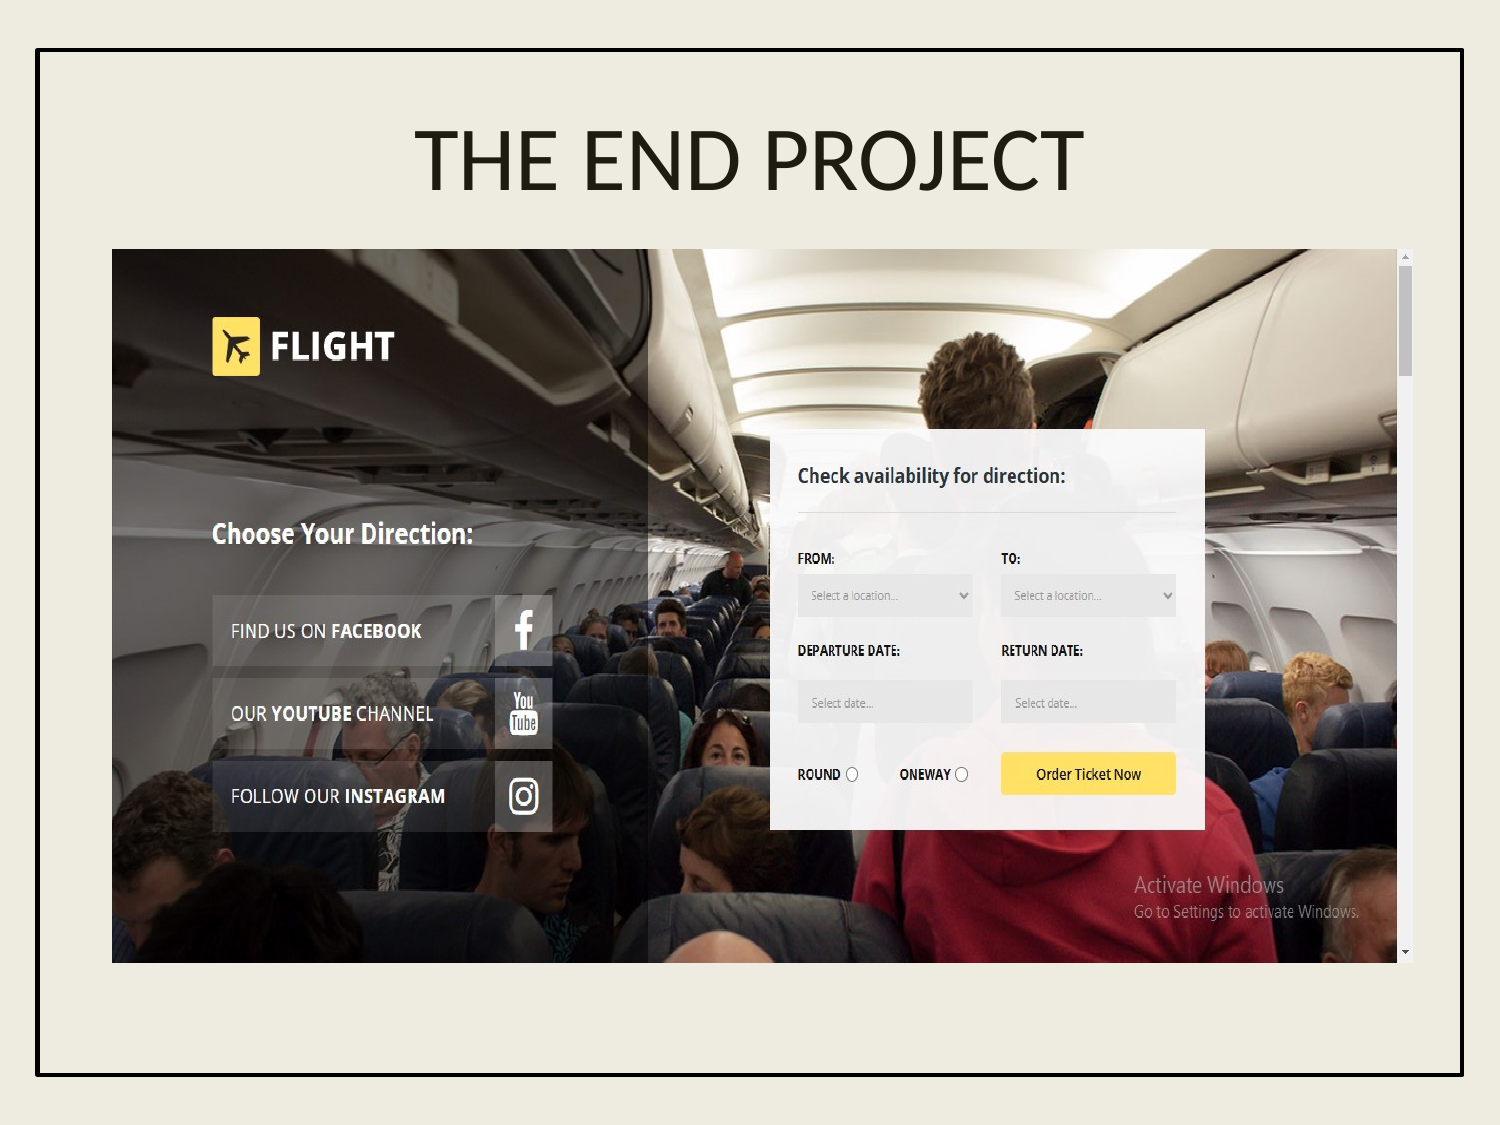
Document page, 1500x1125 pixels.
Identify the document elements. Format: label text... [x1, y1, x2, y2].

title THE END PROJECT [75, 75, 1425, 233]
picture [112, 249, 1413, 963]
text_box [35, 48, 1464, 1077]
